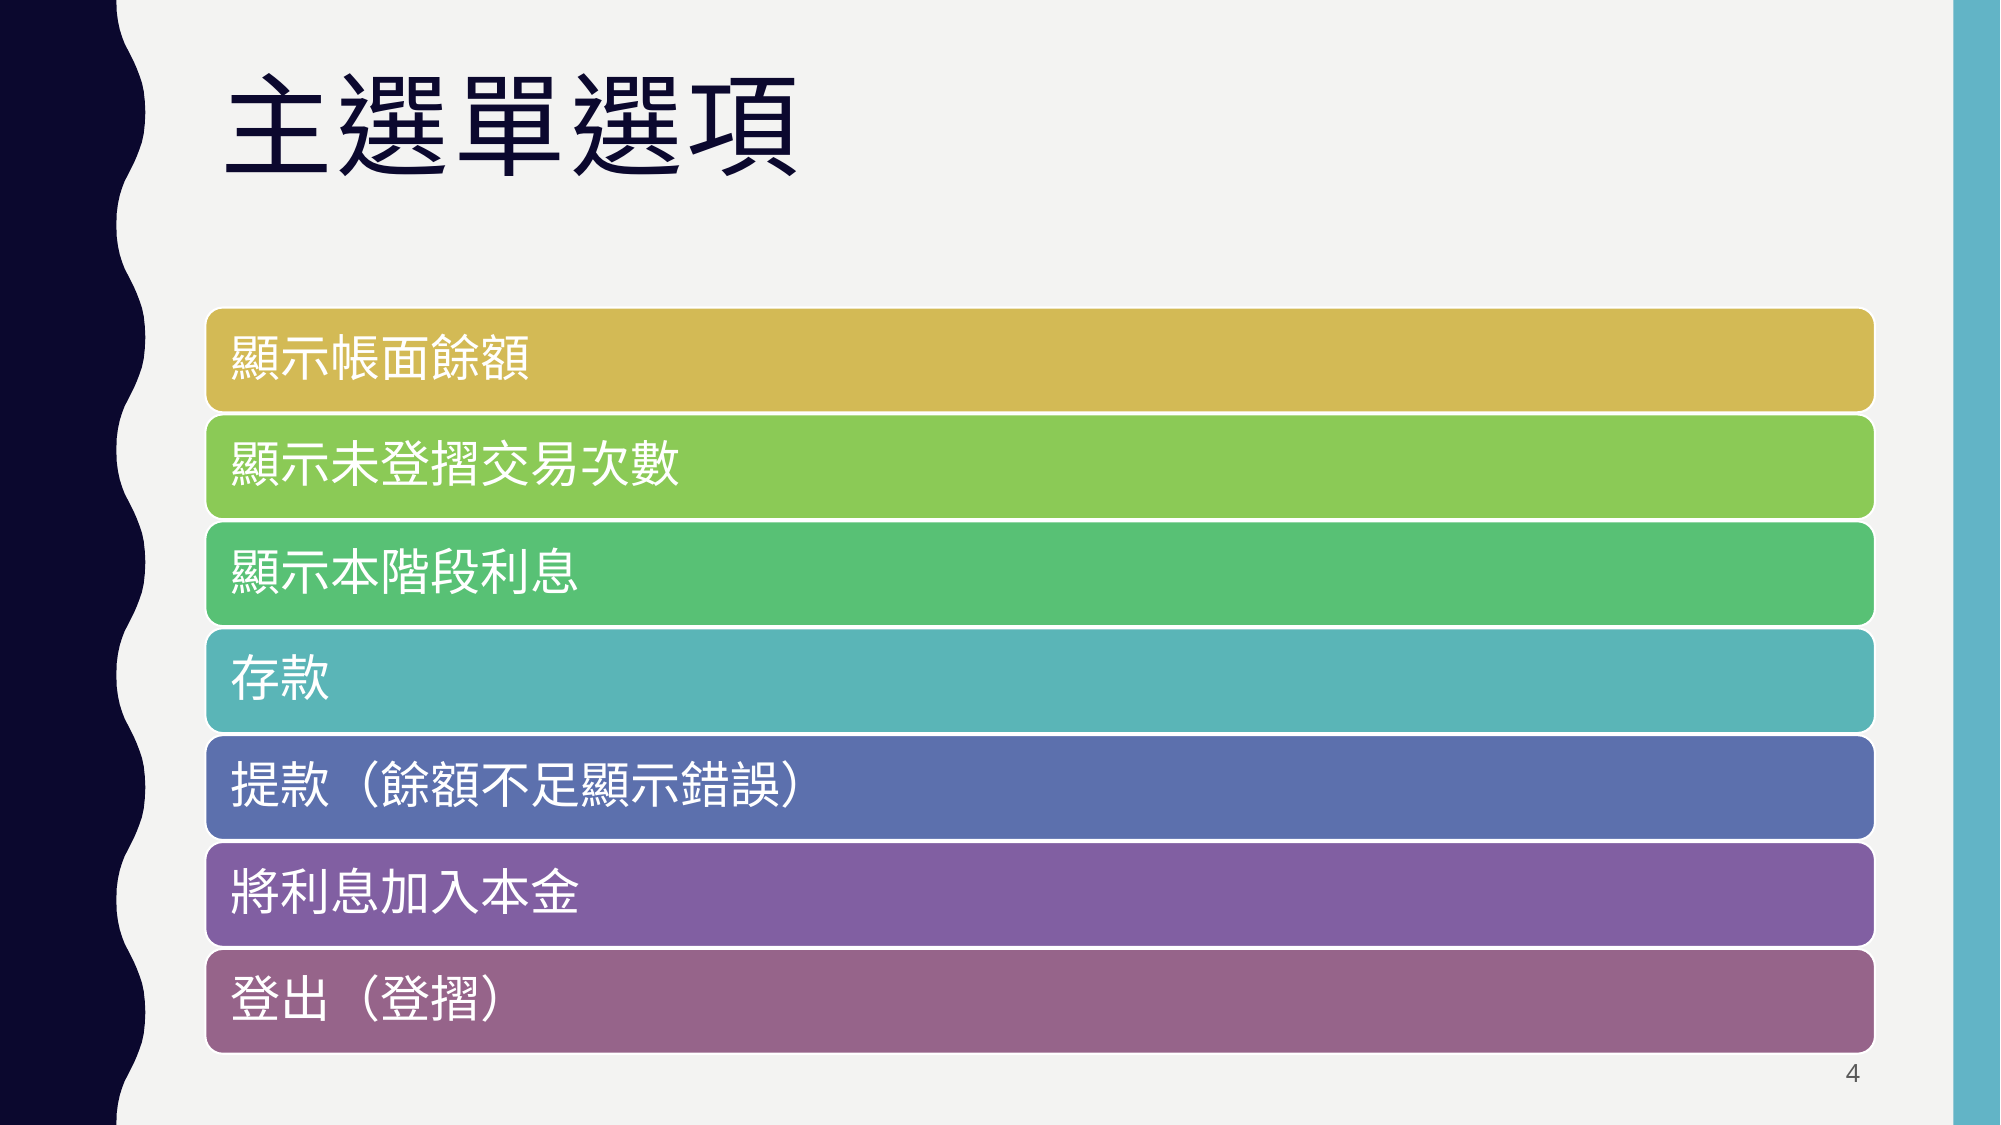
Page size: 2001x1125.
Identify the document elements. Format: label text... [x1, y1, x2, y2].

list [205, 307, 1875, 1054]
title 主選單選項 [205, 62, 1875, 307]
slide_number 4 [1412, 1054, 1875, 1103]
